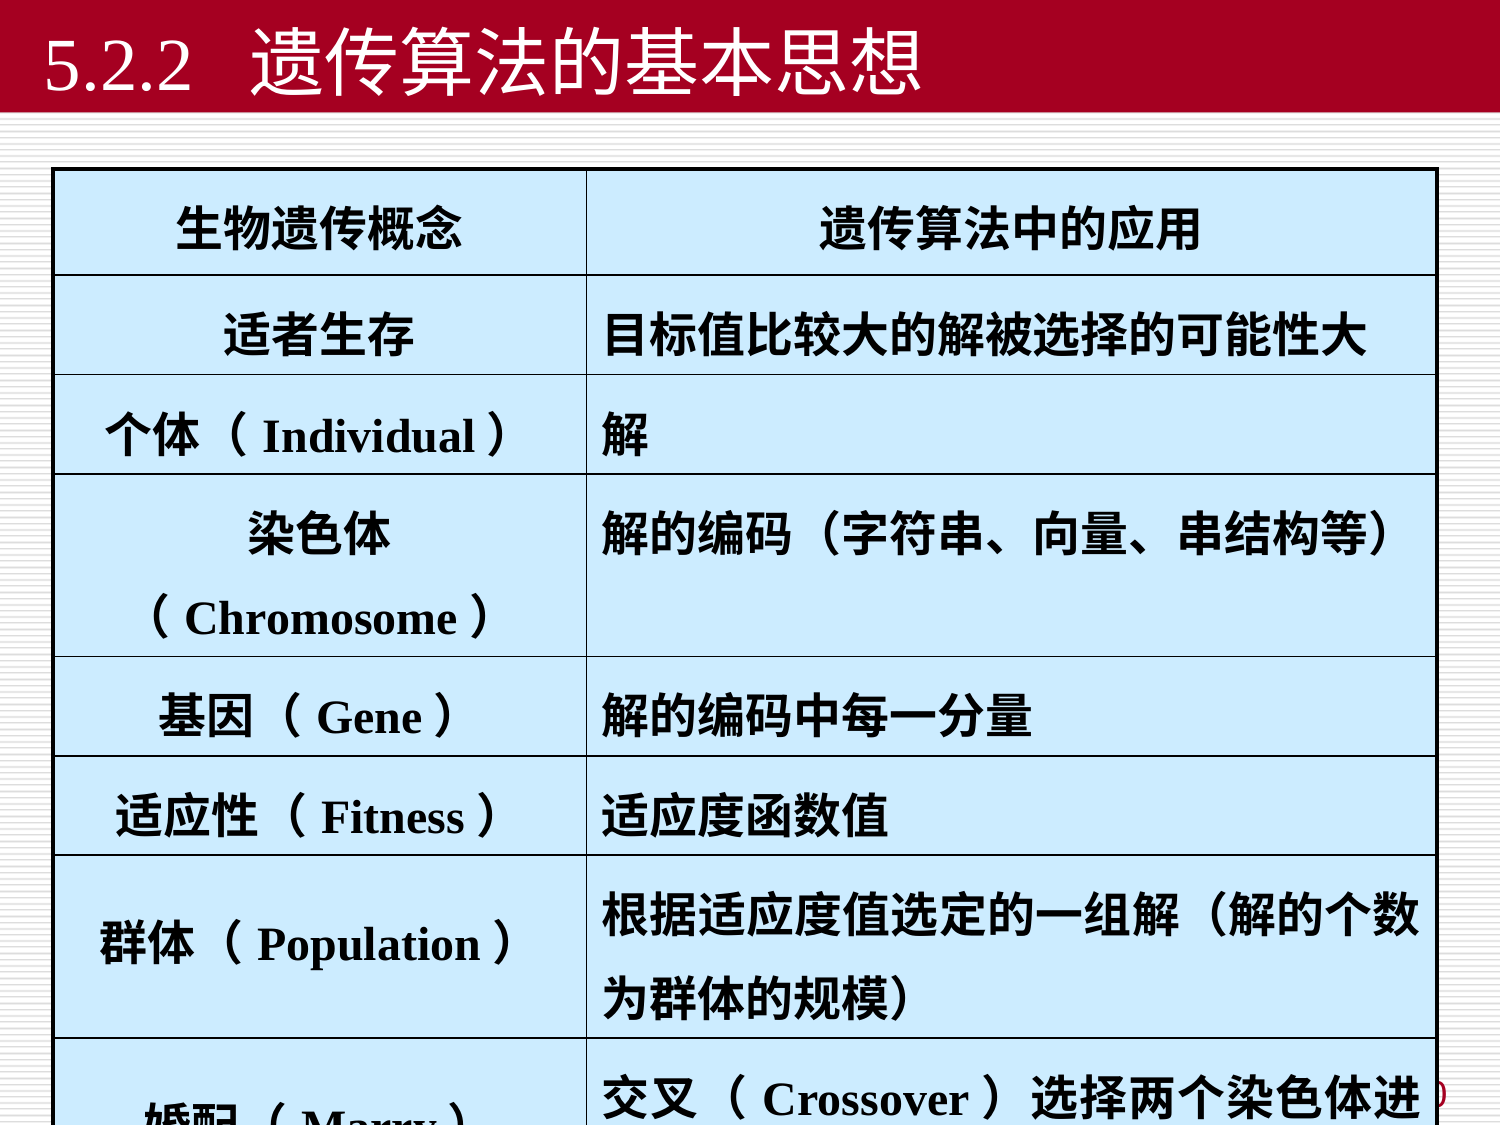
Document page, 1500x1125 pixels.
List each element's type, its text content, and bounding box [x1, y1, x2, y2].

table_cell 染色体（Chromosome） [55, 475, 586, 656]
table_header 遗传算法中的应用 [587, 171, 1435, 274]
picture [0, 113, 1500, 1125]
table_cell 群体（Population） [55, 856, 586, 1037]
table_header 生物遗传概念 [55, 171, 586, 274]
table_cell 适者生存 [55, 276, 586, 374]
table_cell 适应度函数值 [587, 757, 1435, 854]
table_cell 根据适应度值选定的一组解（解的个数为群体的规模） [587, 856, 1435, 1037]
table_cell 婚配（Marry） [55, 1039, 586, 1125]
table_cell 基因（Gene） [55, 657, 586, 755]
table_cell 个体（Individual） [55, 375, 586, 473]
table_cell 解的编码（字符串、向量、串结构等） [587, 475, 1435, 656]
table_cell 适应性（Fitness） [55, 757, 586, 854]
table_cell 解的编码中每一分量 [587, 657, 1435, 755]
table_cell 解 [587, 375, 1435, 473]
slide_number 10 [1439, 1062, 1463, 1122]
table_cell 目标值比较大的解被选择的可能性大 [587, 276, 1435, 374]
title 5.2.2 遗传算法的基本思想 [0, 0, 1500, 113]
table_cell 交叉（Crossover）选择两个染色体进行交叉产生一组新的染色体的过程 [587, 1039, 1435, 1125]
